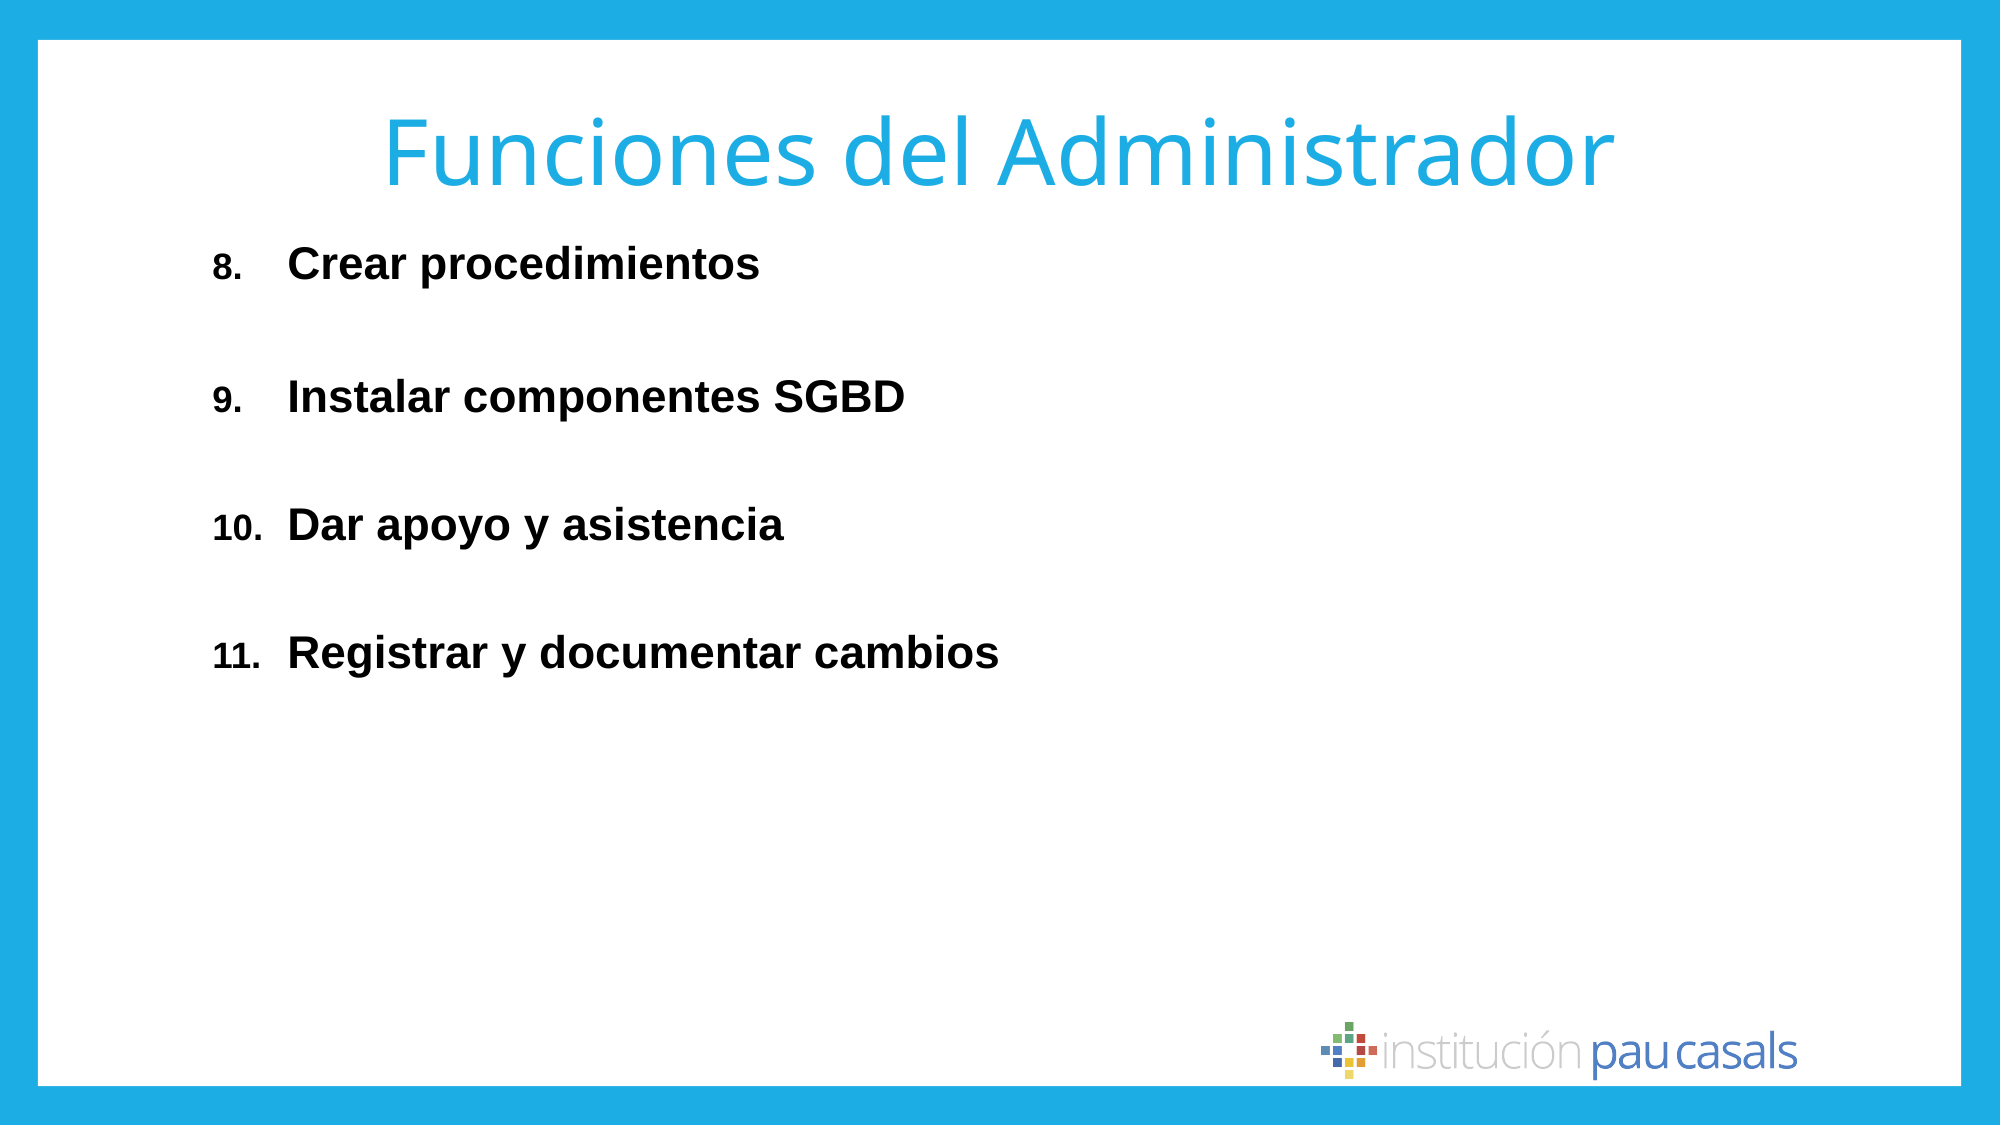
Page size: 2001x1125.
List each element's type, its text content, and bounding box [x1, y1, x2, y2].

title Funciones del Administrador [189, 44, 1810, 232]
picture [1321, 1022, 1797, 1082]
list Crear procedimientos Instalar componentes SGBD Dar apoyo y asistencia Registrar y documentar cambios [189, 232, 1810, 772]
